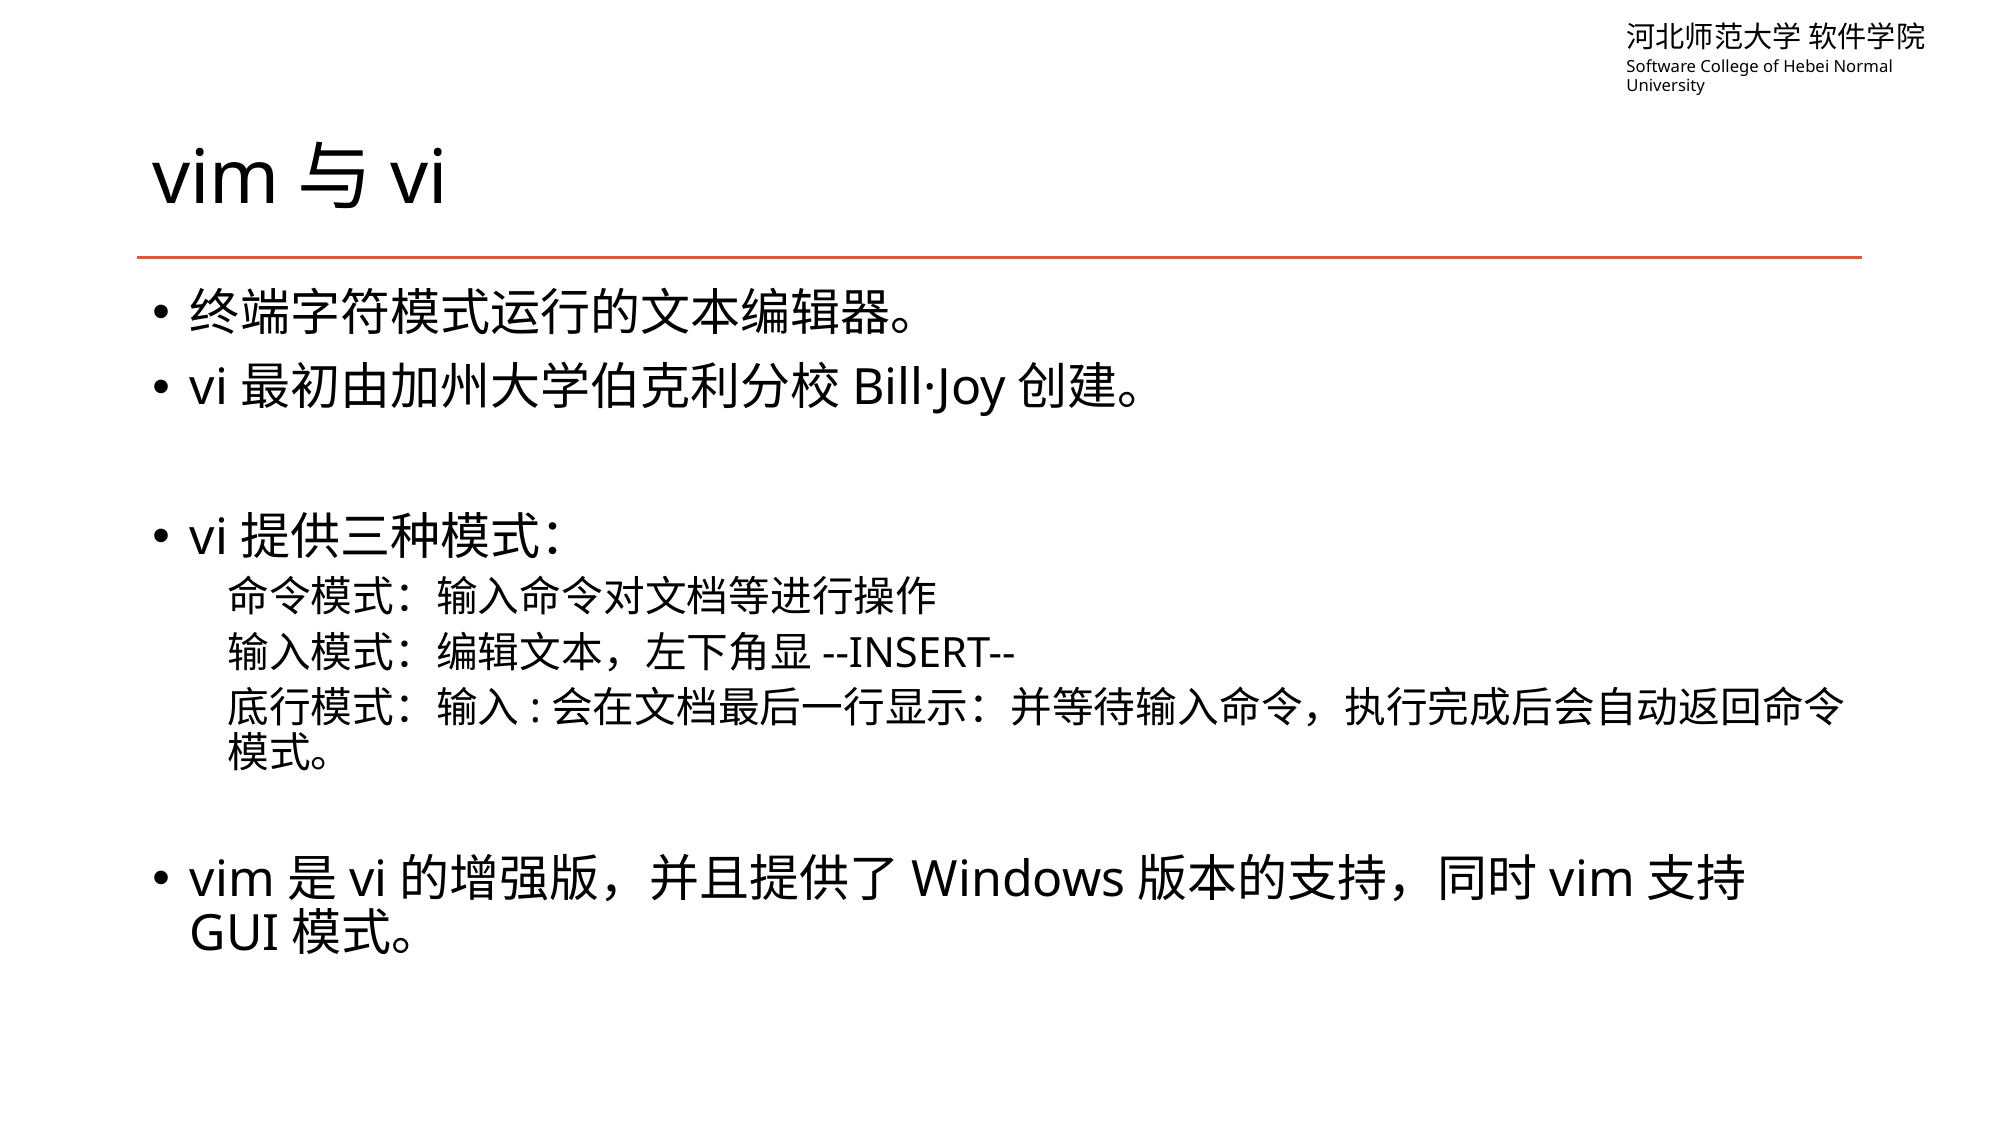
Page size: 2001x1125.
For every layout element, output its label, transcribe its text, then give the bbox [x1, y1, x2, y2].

title vim与vi [137, 120, 1863, 237]
list 终端字符模式运行的文本编辑器。 vi最初由加州大学伯克利分校Bill·Joy创建。 vi提供三种模式： 命令模式：输入命令对文档等进行操作 输入模式：编辑文本，左下角显--INSERT-- 底行模式：输入:会在文档最后一行显示：并等待输入命令，执行完成后会自动返回命令模式。 vim是vi的增强版，并且提供了Windows版本的支持，同时vim支持GUI模式。 [137, 279, 1863, 1079]
